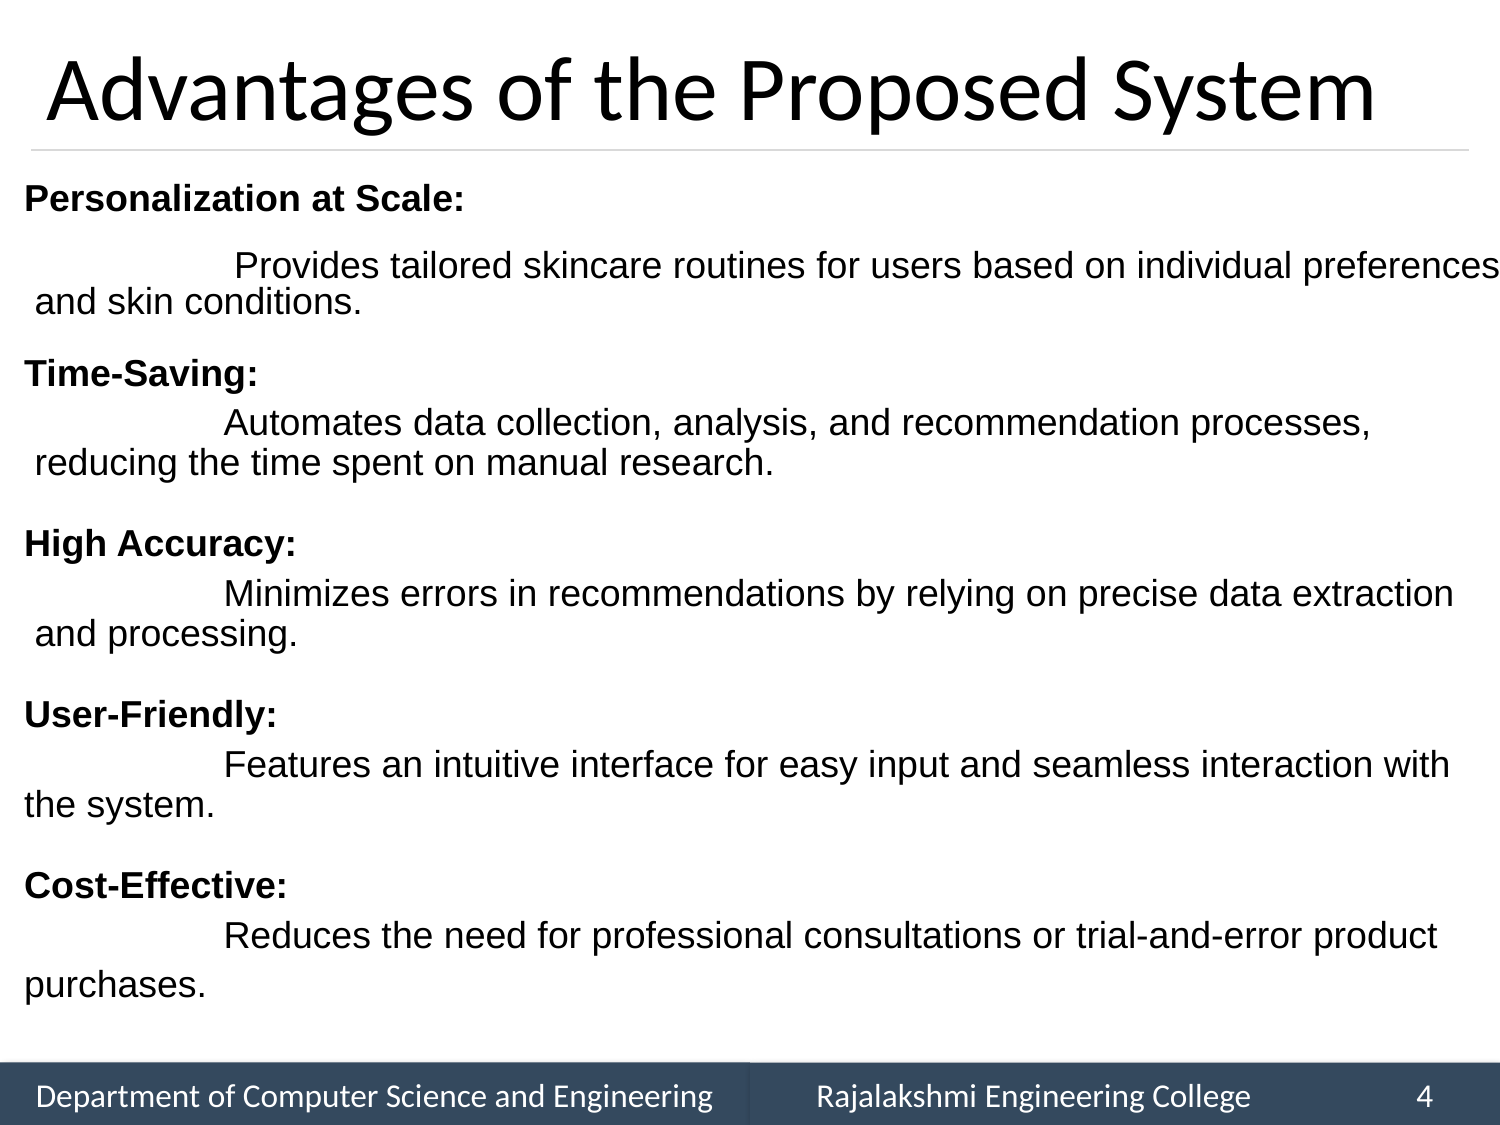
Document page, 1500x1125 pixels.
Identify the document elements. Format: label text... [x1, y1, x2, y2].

title Advantages of the Proposed System [31, 17, 1469, 143]
list Personalization at Scale: Provides tailored skincare routines for users based on individual preferences and skin conditions. Time-Saving: Automates data collection, analysis, and recommendation processes, reducing the time spent on manual research. High Accuracy: Minimizes errors in recommendations by relying on precise data extraction and processing. User-Friendly: Features an intuitive interface for easy input and seamless interaction with the system. Cost-Effective: Reduces the need for professional consultations or trial-and-error product purchases. [9, 143, 1500, 1081]
